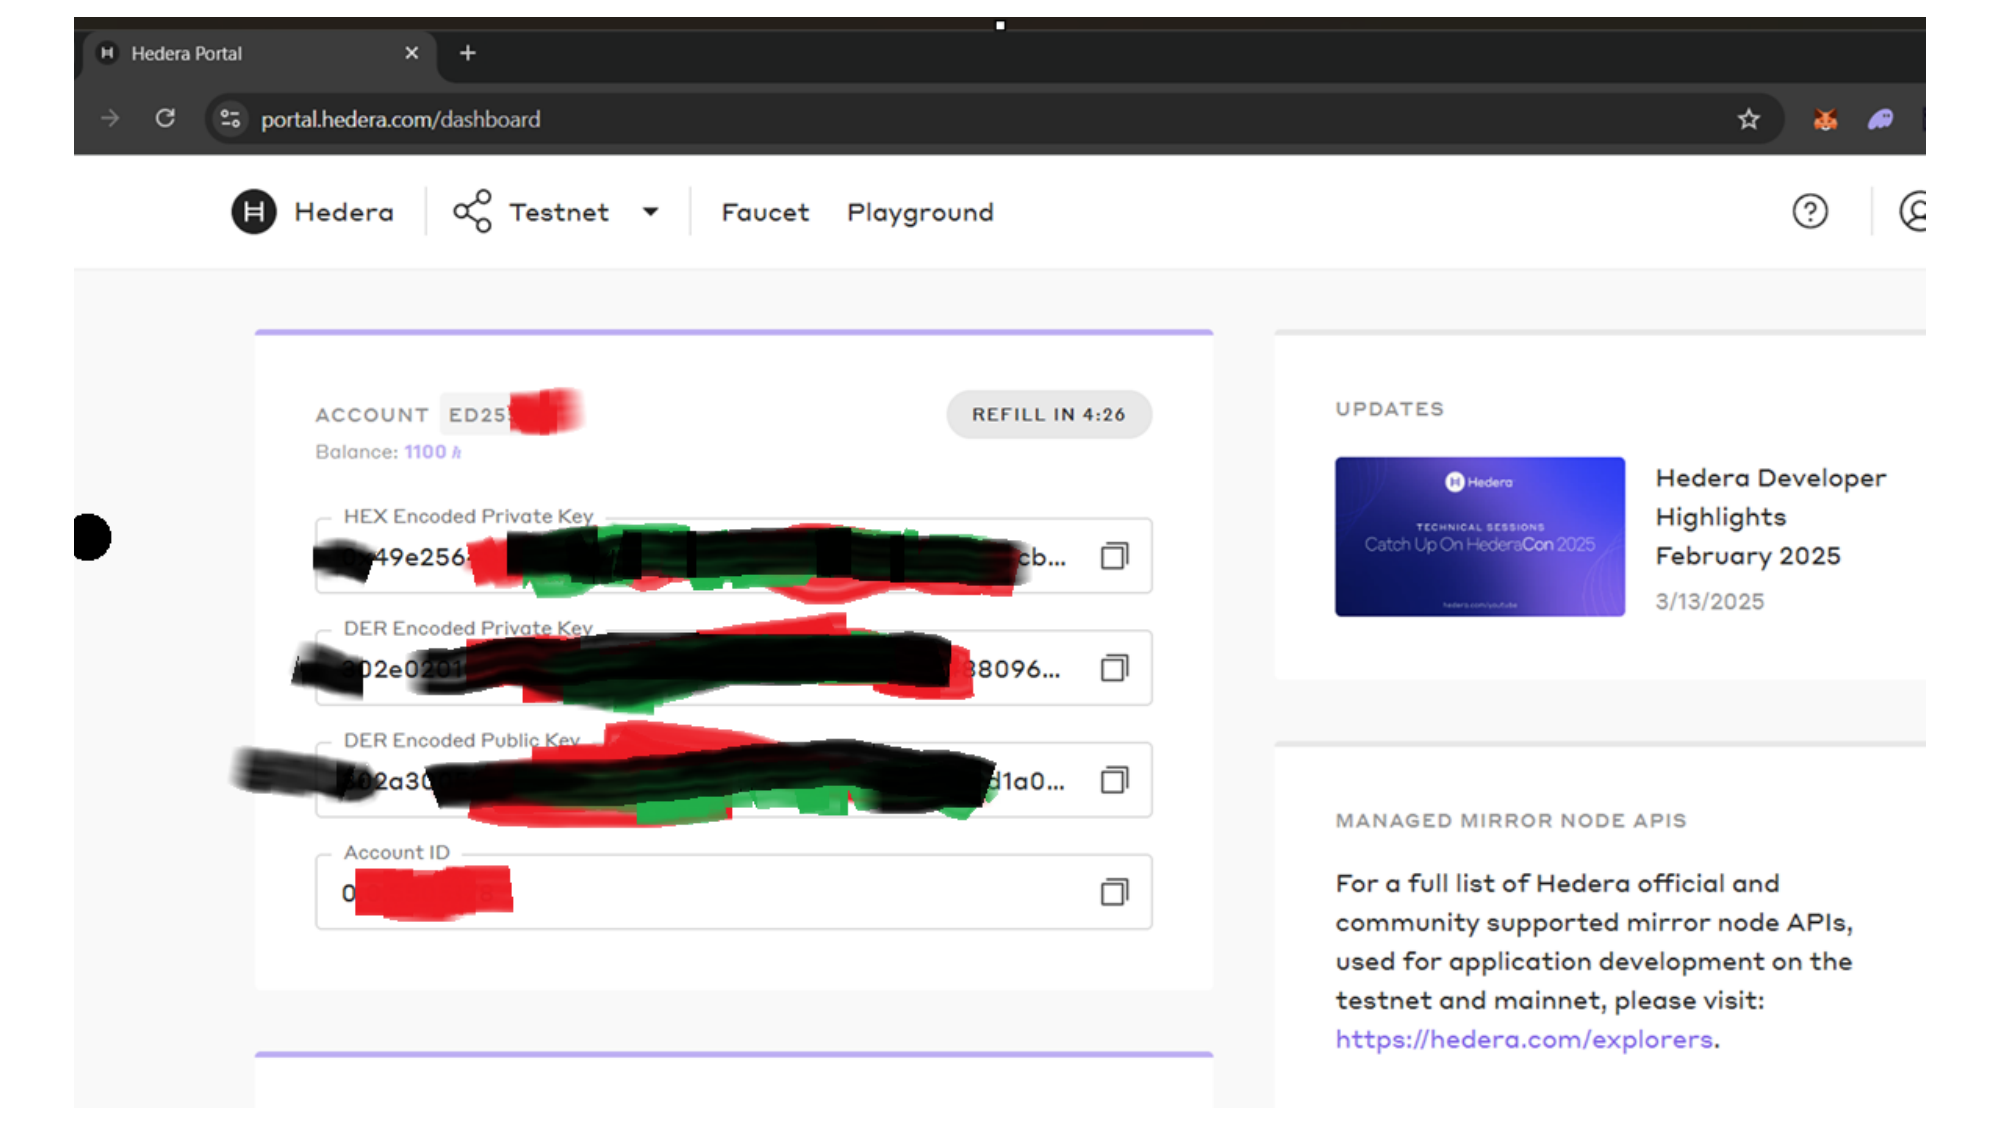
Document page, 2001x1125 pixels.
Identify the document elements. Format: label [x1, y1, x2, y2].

picture [74, 16, 1926, 1109]
